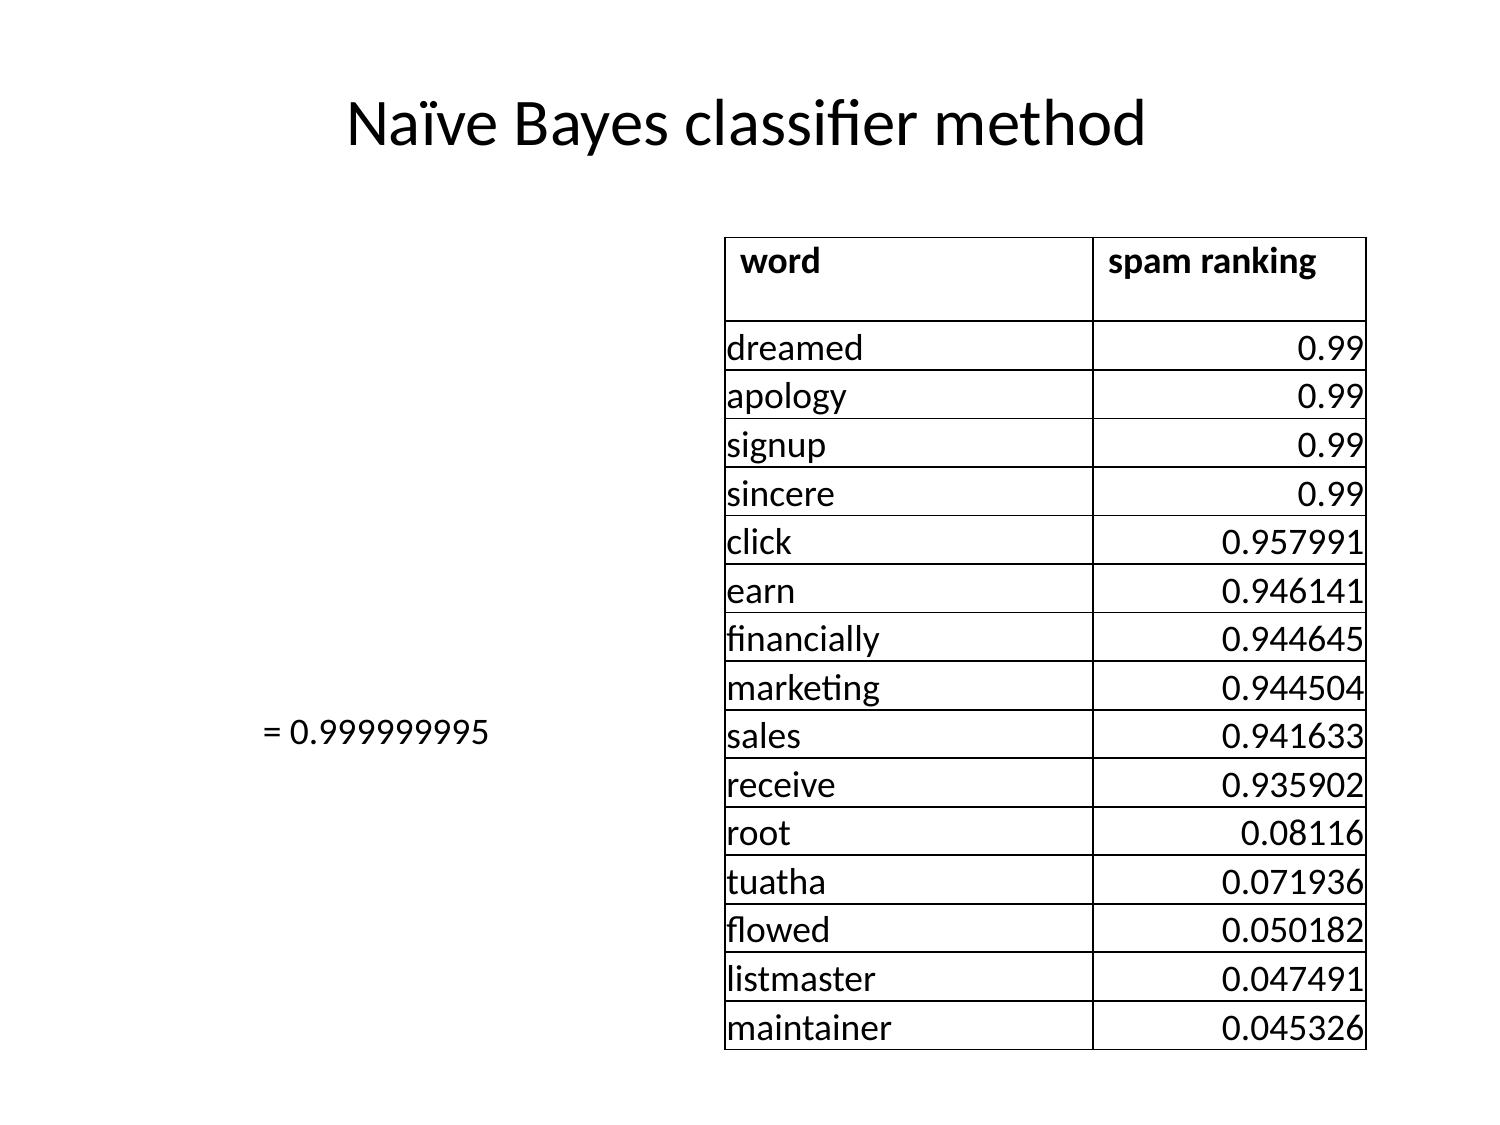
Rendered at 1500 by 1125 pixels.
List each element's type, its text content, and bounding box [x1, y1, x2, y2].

table_cell 0.08116 [1094, 808, 1365, 854]
table_cell marketing [726, 662, 1092, 709]
table_header spam ranking [1094, 238, 1365, 320]
table_cell 0.047491 [1094, 953, 1365, 1000]
table_cell flowed [726, 905, 1092, 951]
table_header word [726, 238, 1092, 320]
table_cell 0.941633 [1094, 711, 1365, 757]
table_cell earn [726, 565, 1092, 612]
table_cell 0.944645 [1094, 613, 1365, 660]
table_cell 0.045326 [1094, 1002, 1365, 1049]
table_cell 0.944504 [1094, 662, 1365, 709]
table_cell listmaster [726, 953, 1092, 1000]
table_cell apology [726, 371, 1092, 418]
table_cell dreamed [726, 322, 1092, 369]
table_cell 0.957991 [1094, 516, 1365, 563]
table_cell tuatha [726, 856, 1092, 903]
table_cell 0.050182 [1094, 905, 1365, 951]
table_cell 0.071936 [1094, 856, 1365, 903]
title Naïve Bayes classifier method [62, 24, 1432, 213]
table_cell 0.946141 [1094, 565, 1365, 612]
table_cell 0.99 [1094, 322, 1365, 369]
table_cell sincere [726, 468, 1092, 515]
table_cell maintainer [726, 1002, 1092, 1049]
table_cell 0.99 [1094, 419, 1365, 466]
table_cell signup [726, 419, 1092, 466]
table_cell receive [726, 759, 1092, 806]
table_cell root [726, 808, 1092, 854]
table_cell financially [726, 613, 1092, 660]
table_cell 0.99 [1094, 468, 1365, 515]
table_cell sales [726, 711, 1092, 757]
table_cell 0.99 [1094, 371, 1365, 418]
table_cell click [726, 516, 1092, 563]
table_cell 0.935902 [1094, 759, 1365, 806]
